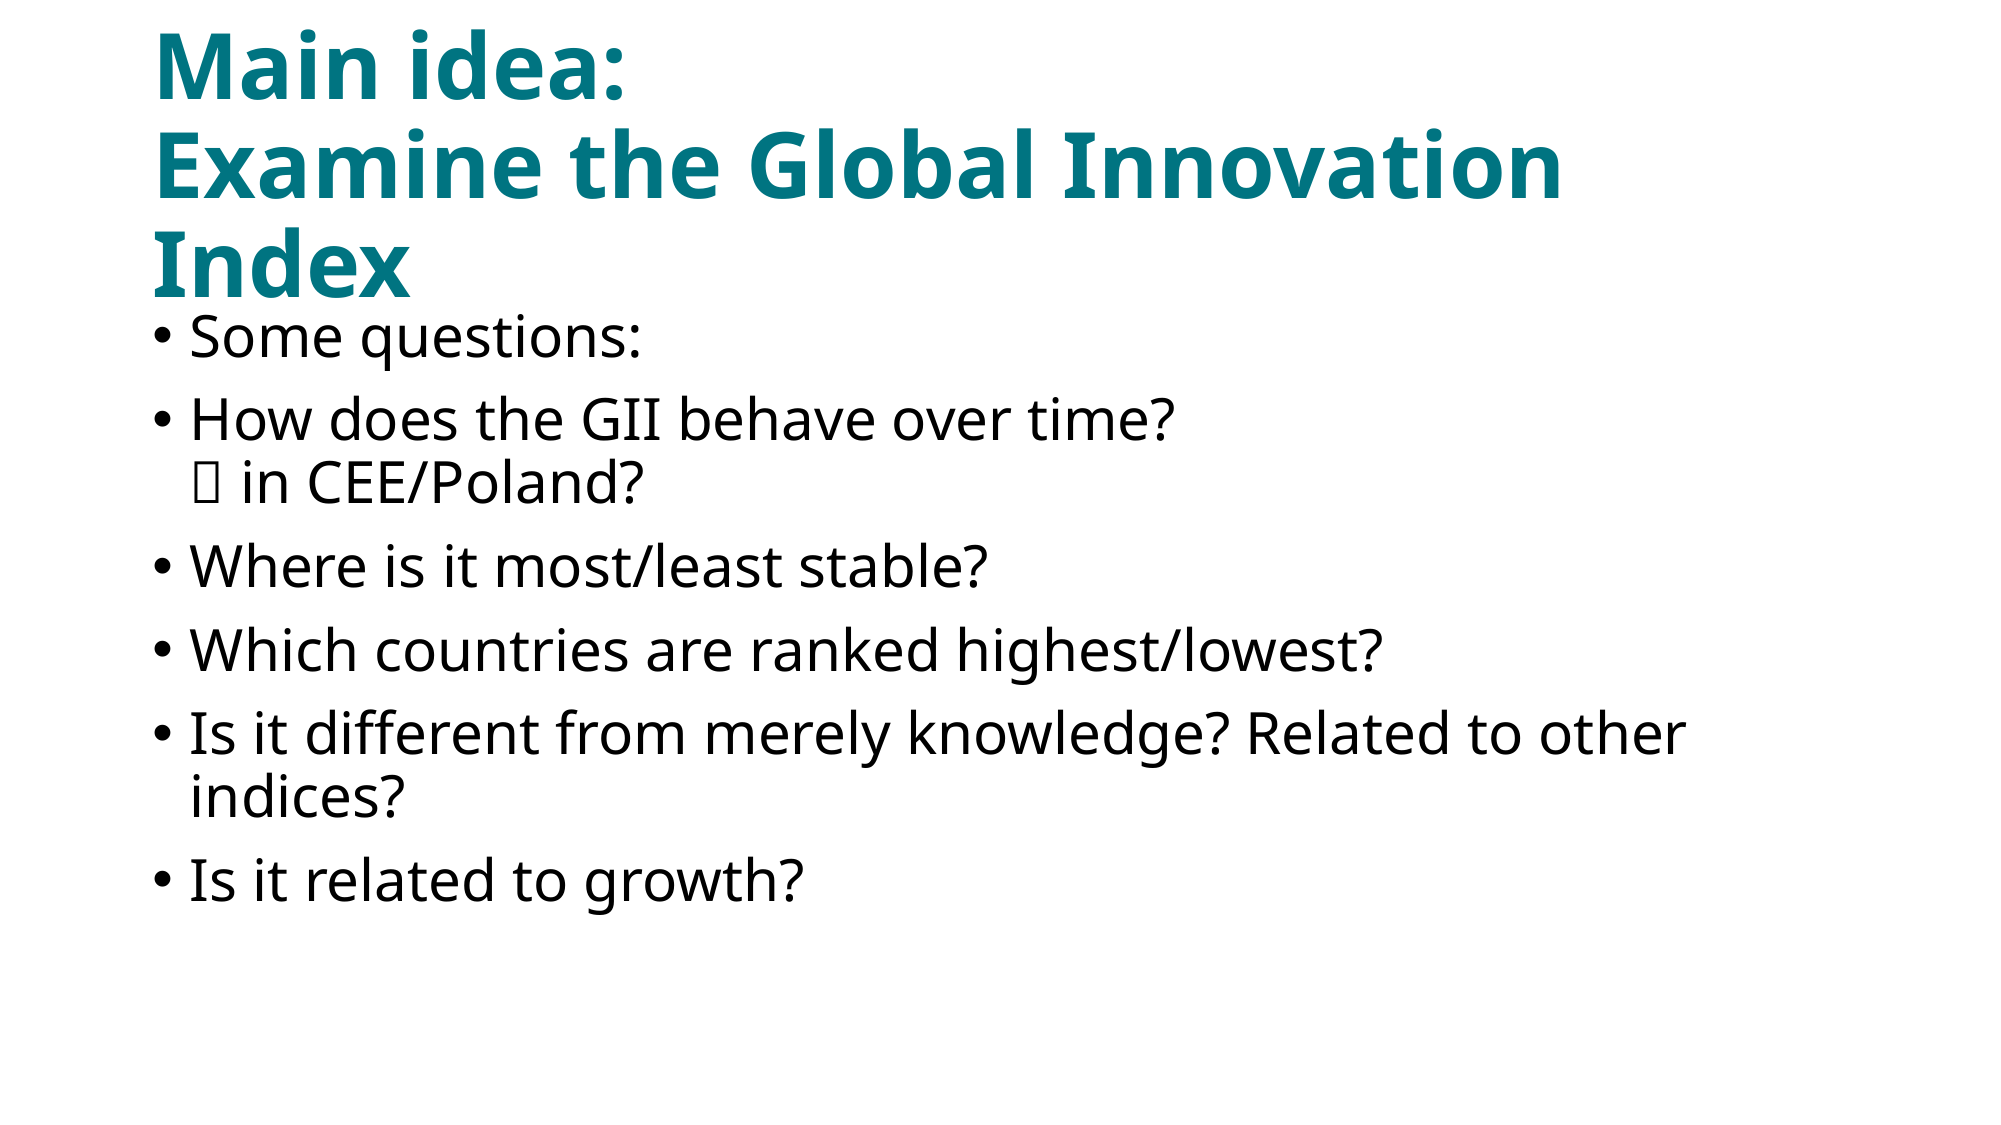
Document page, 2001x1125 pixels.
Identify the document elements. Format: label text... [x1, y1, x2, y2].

title Main idea: Examine the Global Innovation Index [137, 59, 1863, 278]
list Some questions: How does the GII behave over time?  in CEE/Poland? Where is it most/least stable? Which countries are ranked highest/lowest? Is it different from merely knowledge? Related to other indices? Is it related to growth? [137, 299, 1863, 1014]
